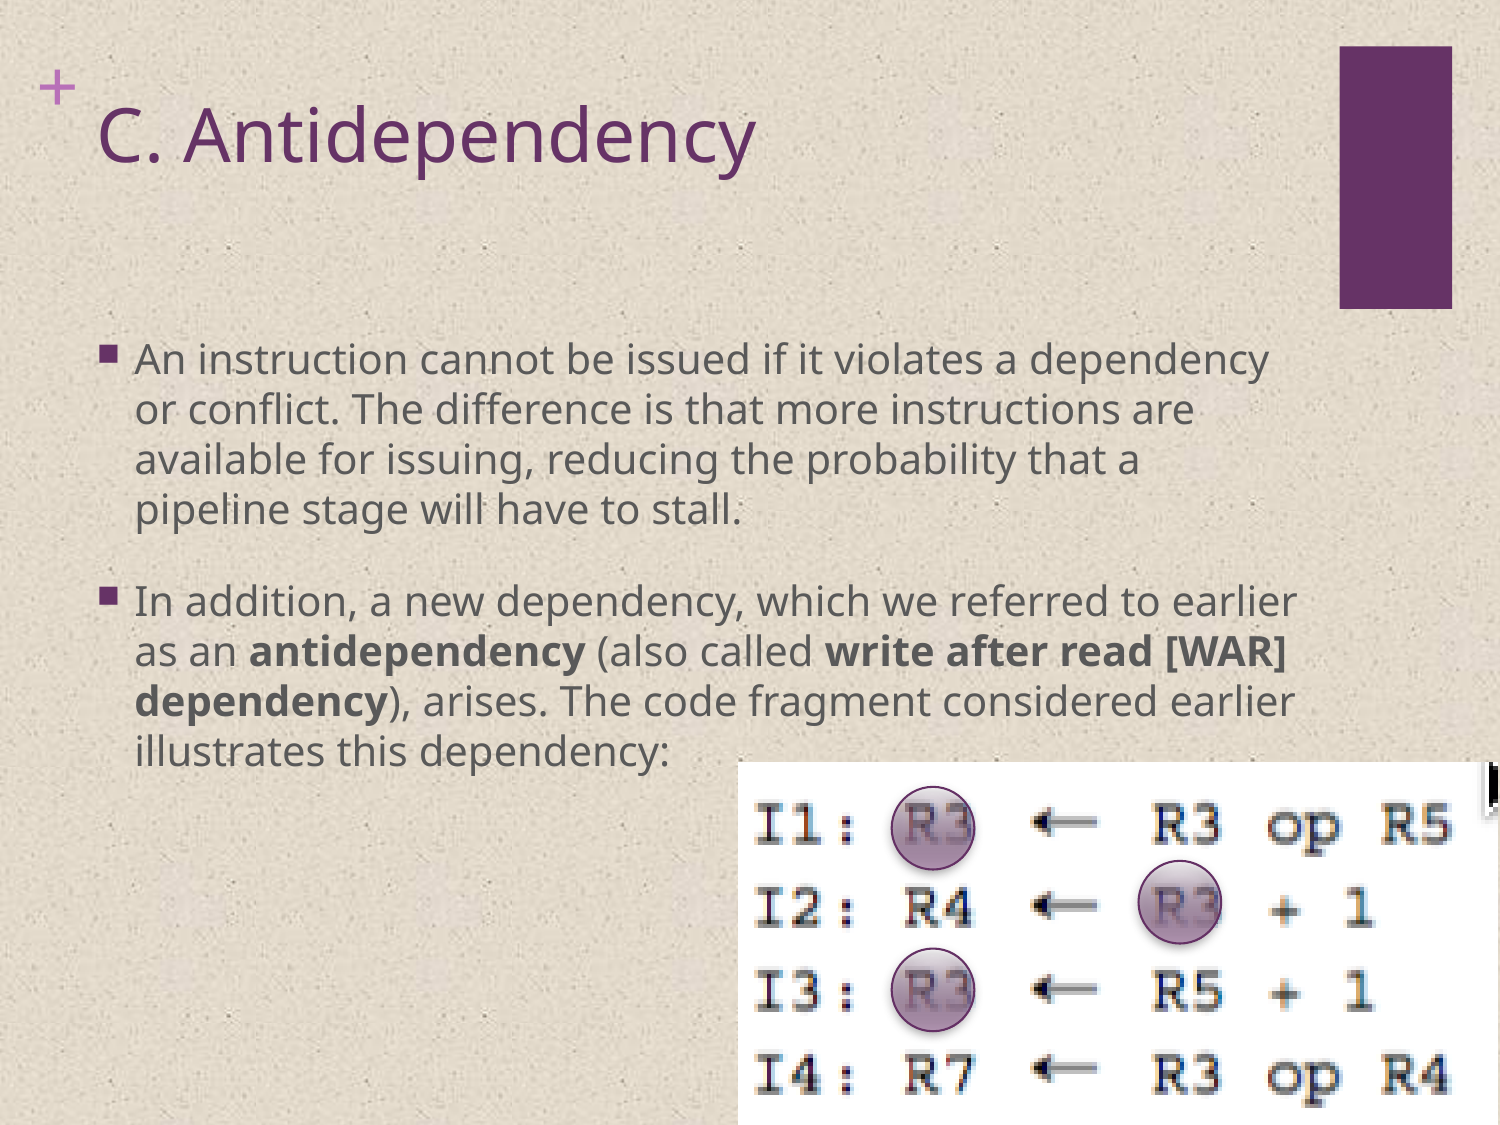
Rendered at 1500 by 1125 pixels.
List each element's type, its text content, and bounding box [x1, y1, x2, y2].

picture [0, 0, 1500, 1125]
title C. Antidependency [81, 22, 1322, 186]
list An instruction cannot be issued if it violates a dependency or conflict. The difference is that more instructions are available for issuing, reducing the probability that a pipeline stage will have to stall. In addition, a new dependency, which we referred to earlier as an antidependency (also called write after read [WAR] dependency), arises. The code fragment considered earlier illustrates this dependency: [81, 324, 1322, 1005]
